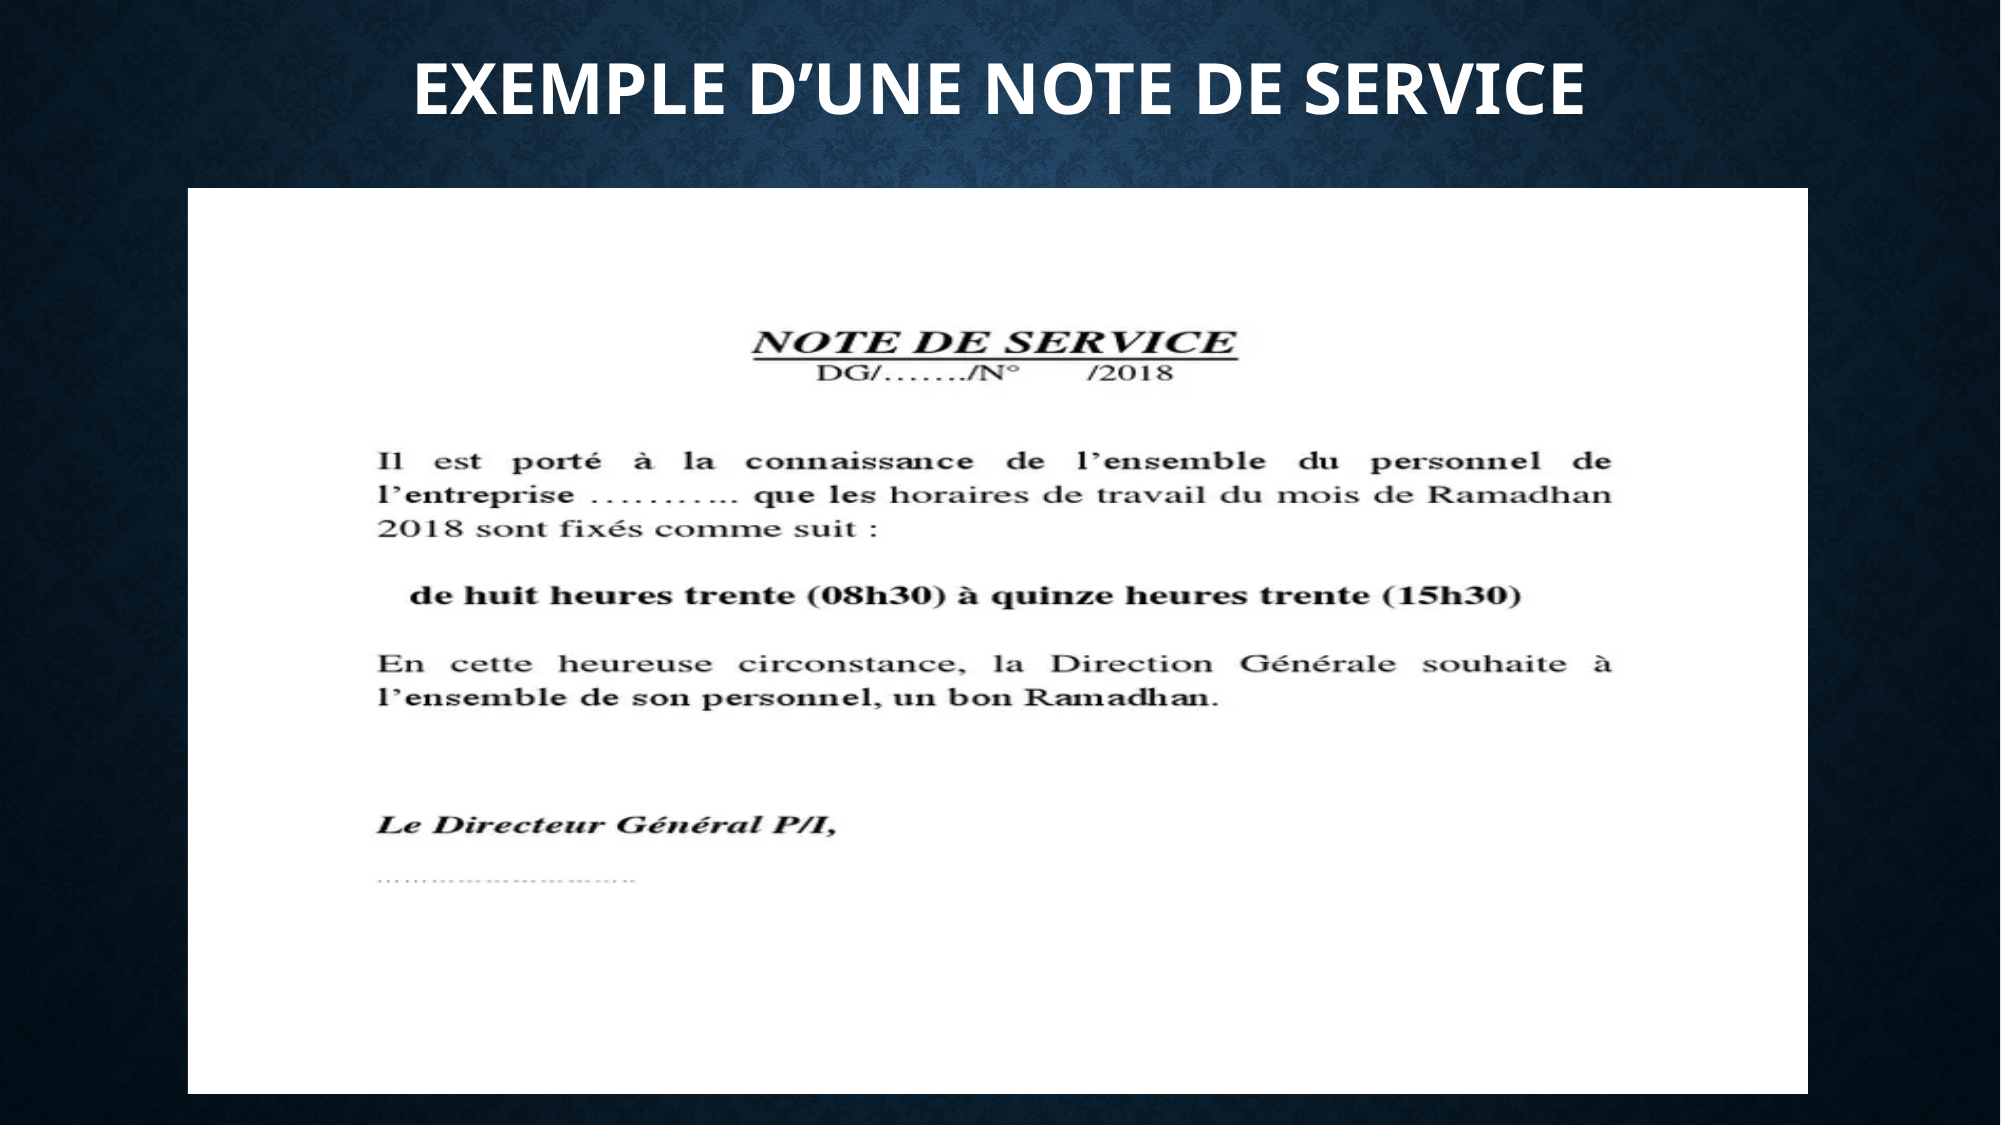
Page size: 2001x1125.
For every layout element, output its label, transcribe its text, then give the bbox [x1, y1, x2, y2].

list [187, 188, 1811, 1094]
title Exemple d’une note de service [149, 0, 1849, 201]
